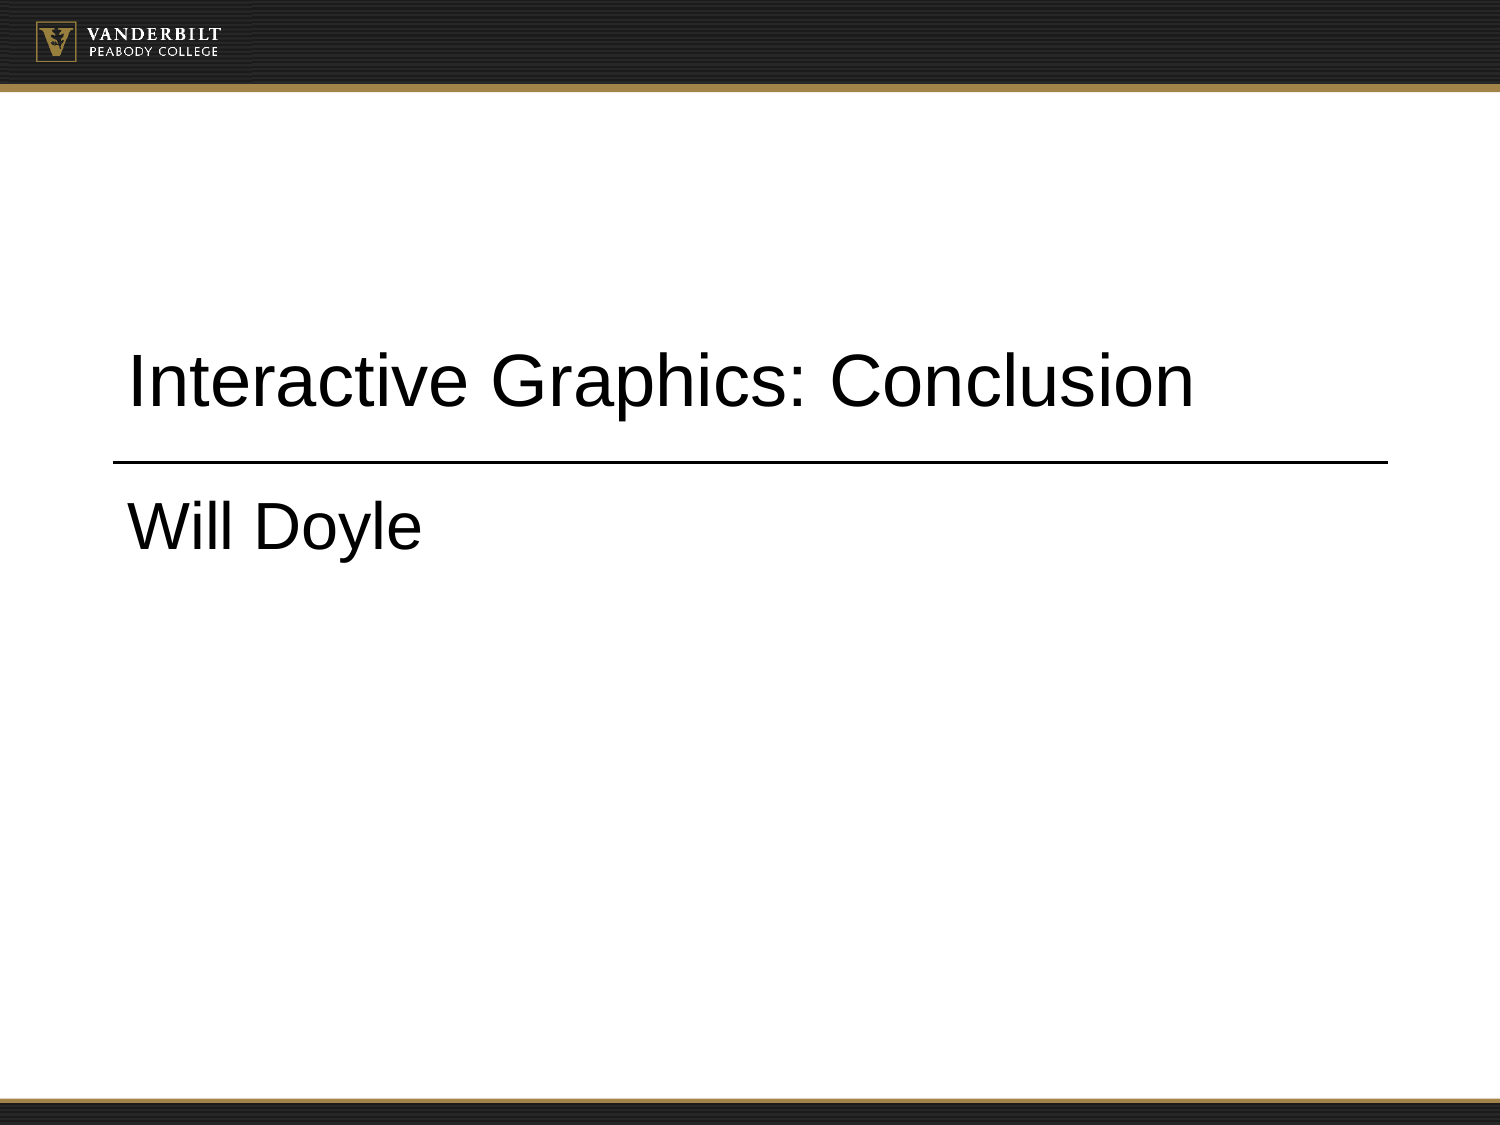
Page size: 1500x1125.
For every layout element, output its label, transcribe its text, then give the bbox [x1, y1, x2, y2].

subtitle Will Doyle [112, 474, 1163, 763]
picture [0, 1103, 1500, 1125]
picture [0, 0, 1500, 84]
title Interactive Graphics: Conclusion [112, 308, 1388, 457]
